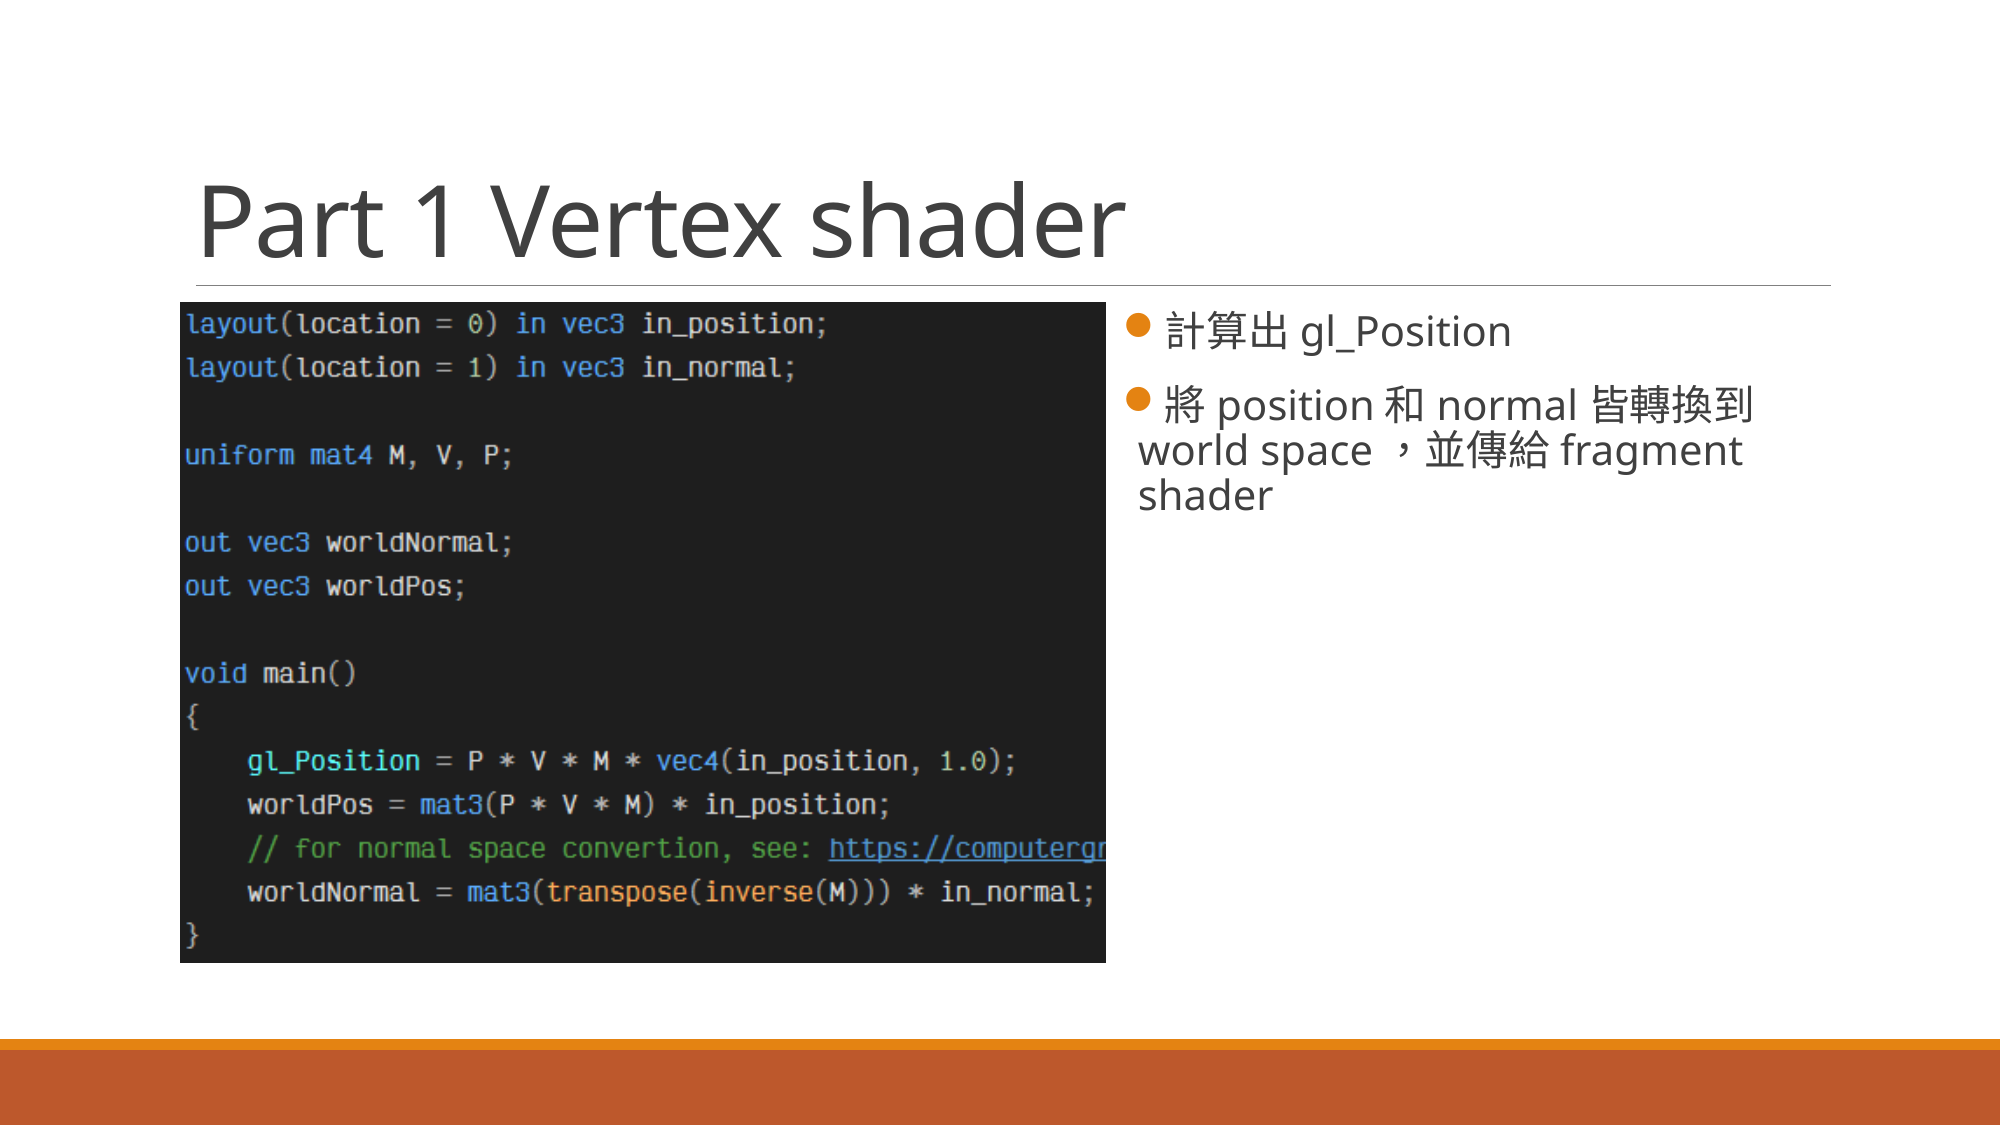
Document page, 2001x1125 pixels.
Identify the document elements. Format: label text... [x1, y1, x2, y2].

picture [179, 302, 1106, 964]
list 計算出gl_Position 將position和normal皆轉換到world space，並傳給fragment shader [1122, 302, 1830, 963]
title Part 1 Vertex shader [180, 47, 1830, 285]
